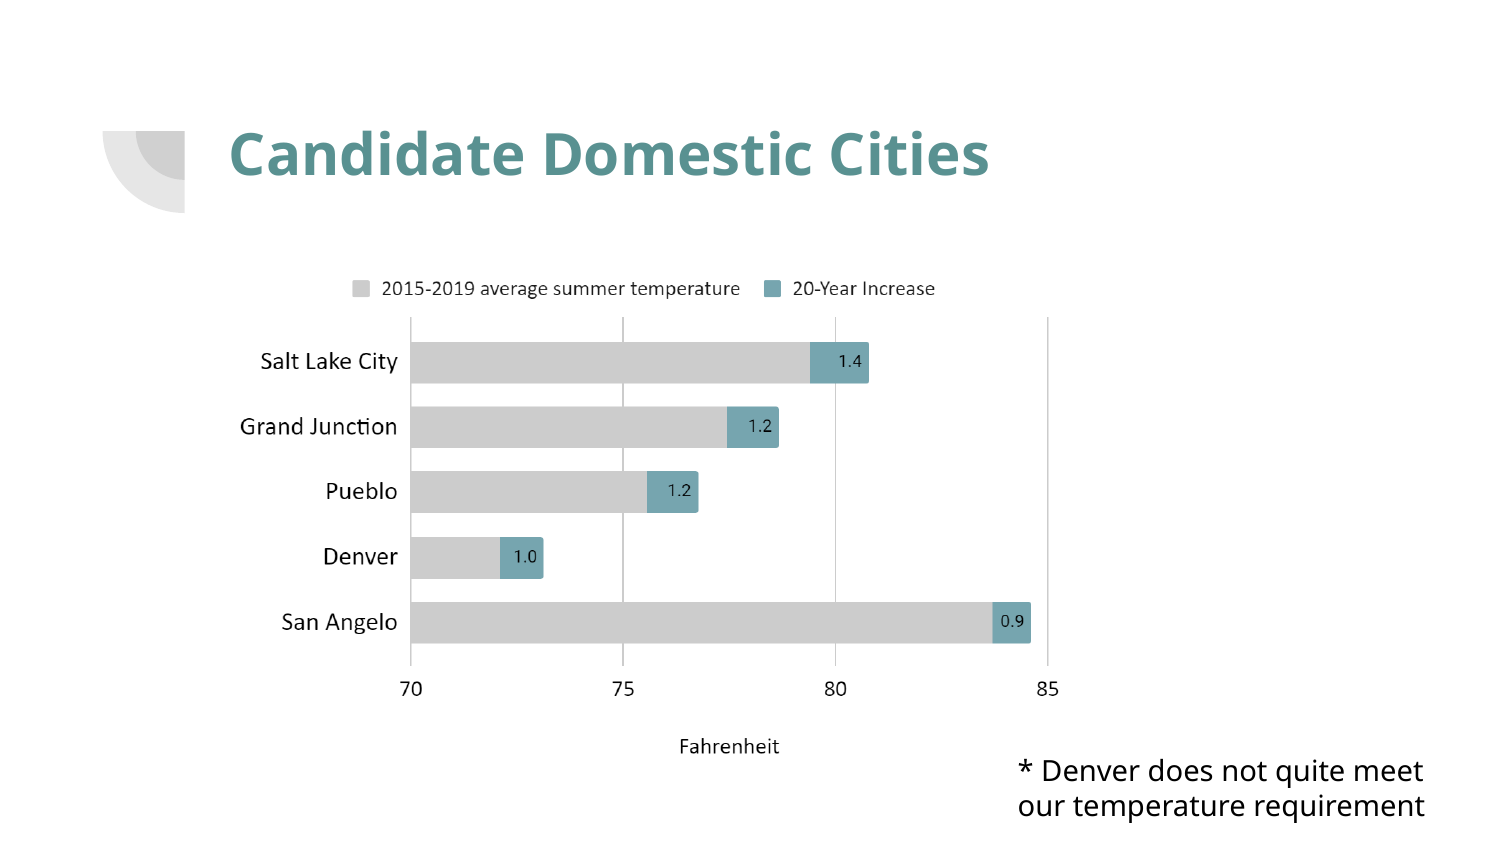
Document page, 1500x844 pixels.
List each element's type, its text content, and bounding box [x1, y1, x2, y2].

text_box * Denver does not quite meet our temperature requirement [927, 737, 1486, 823]
picture [213, 251, 1074, 784]
title Candidate Domestic Cities [213, 98, 1368, 263]
